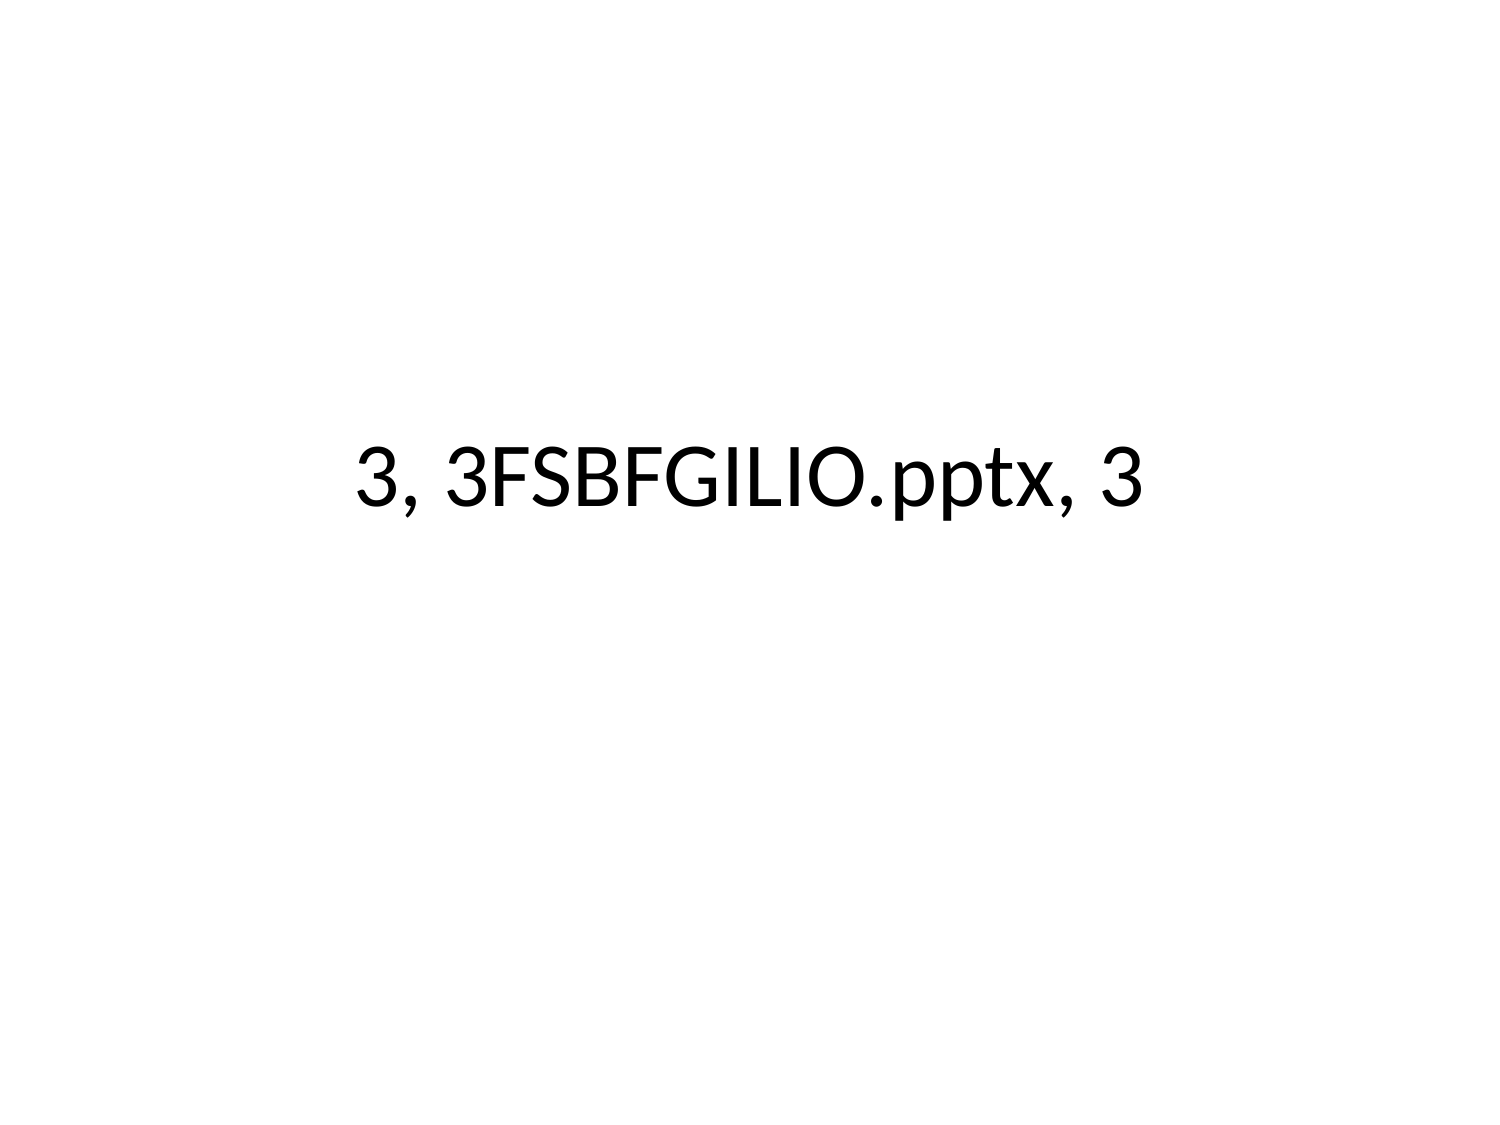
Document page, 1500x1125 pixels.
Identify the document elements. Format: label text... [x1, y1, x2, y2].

title 3, 3FSBFGILIO.pptx, 3 [112, 349, 1388, 591]
